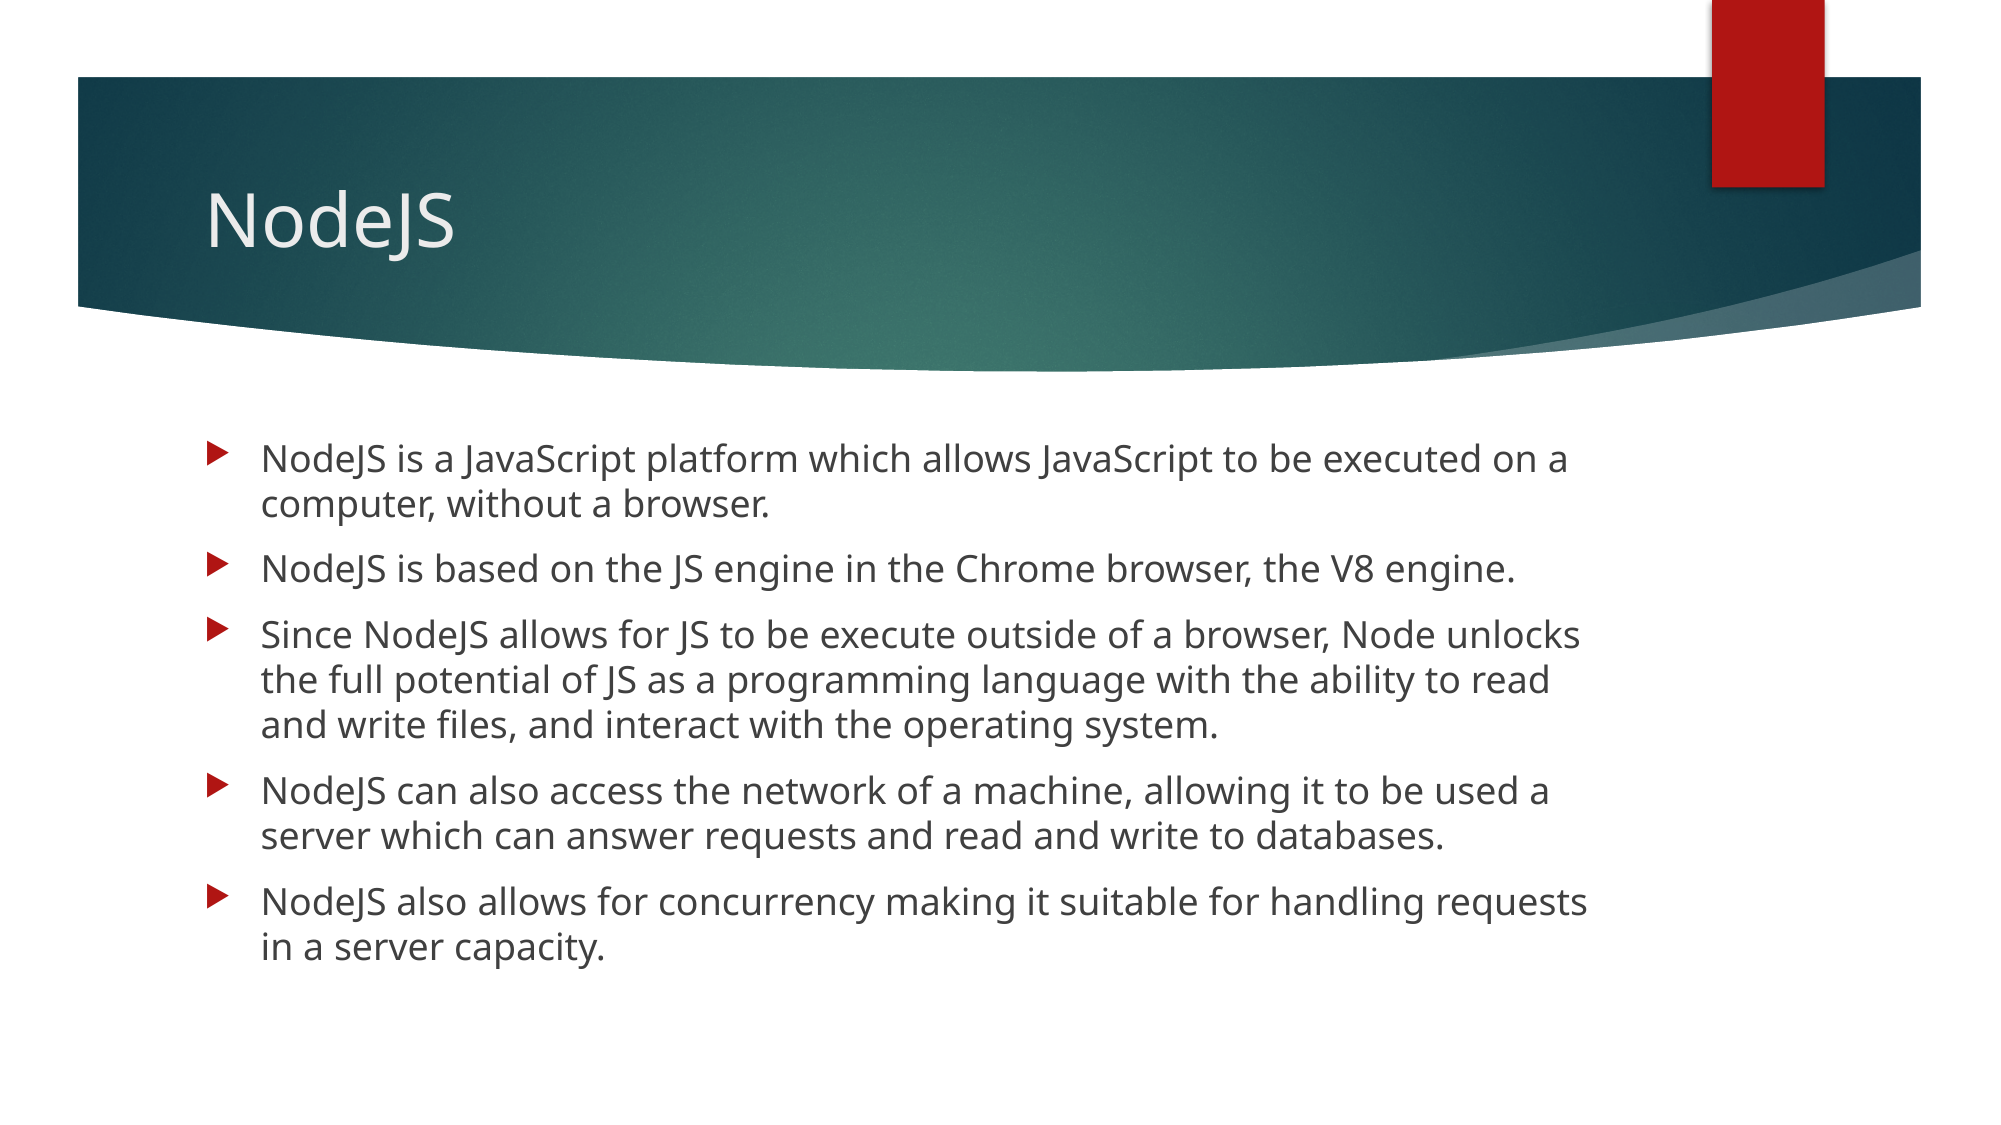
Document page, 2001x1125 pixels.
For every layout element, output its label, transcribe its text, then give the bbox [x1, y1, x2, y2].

list NodeJS is a JavaScript platform which allows JavaScript to be executed on a computer, without a browser. NodeJS is based on the JS engine in the Chrome browser, the V8 engine. Since NodeJS allows for JS to be execute outside of a browser, Node unlocks the full potential of JS as a programming language with the ability to read and write files, and interact with the operating system. NodeJS can also access the network of a machine, allowing it to be used a server which can answer requests and read and write to databases. NodeJS also allows for concurrency making it suitable for handling requests in a server capacity. [189, 427, 1638, 988]
title NodeJS [189, 159, 1638, 276]
